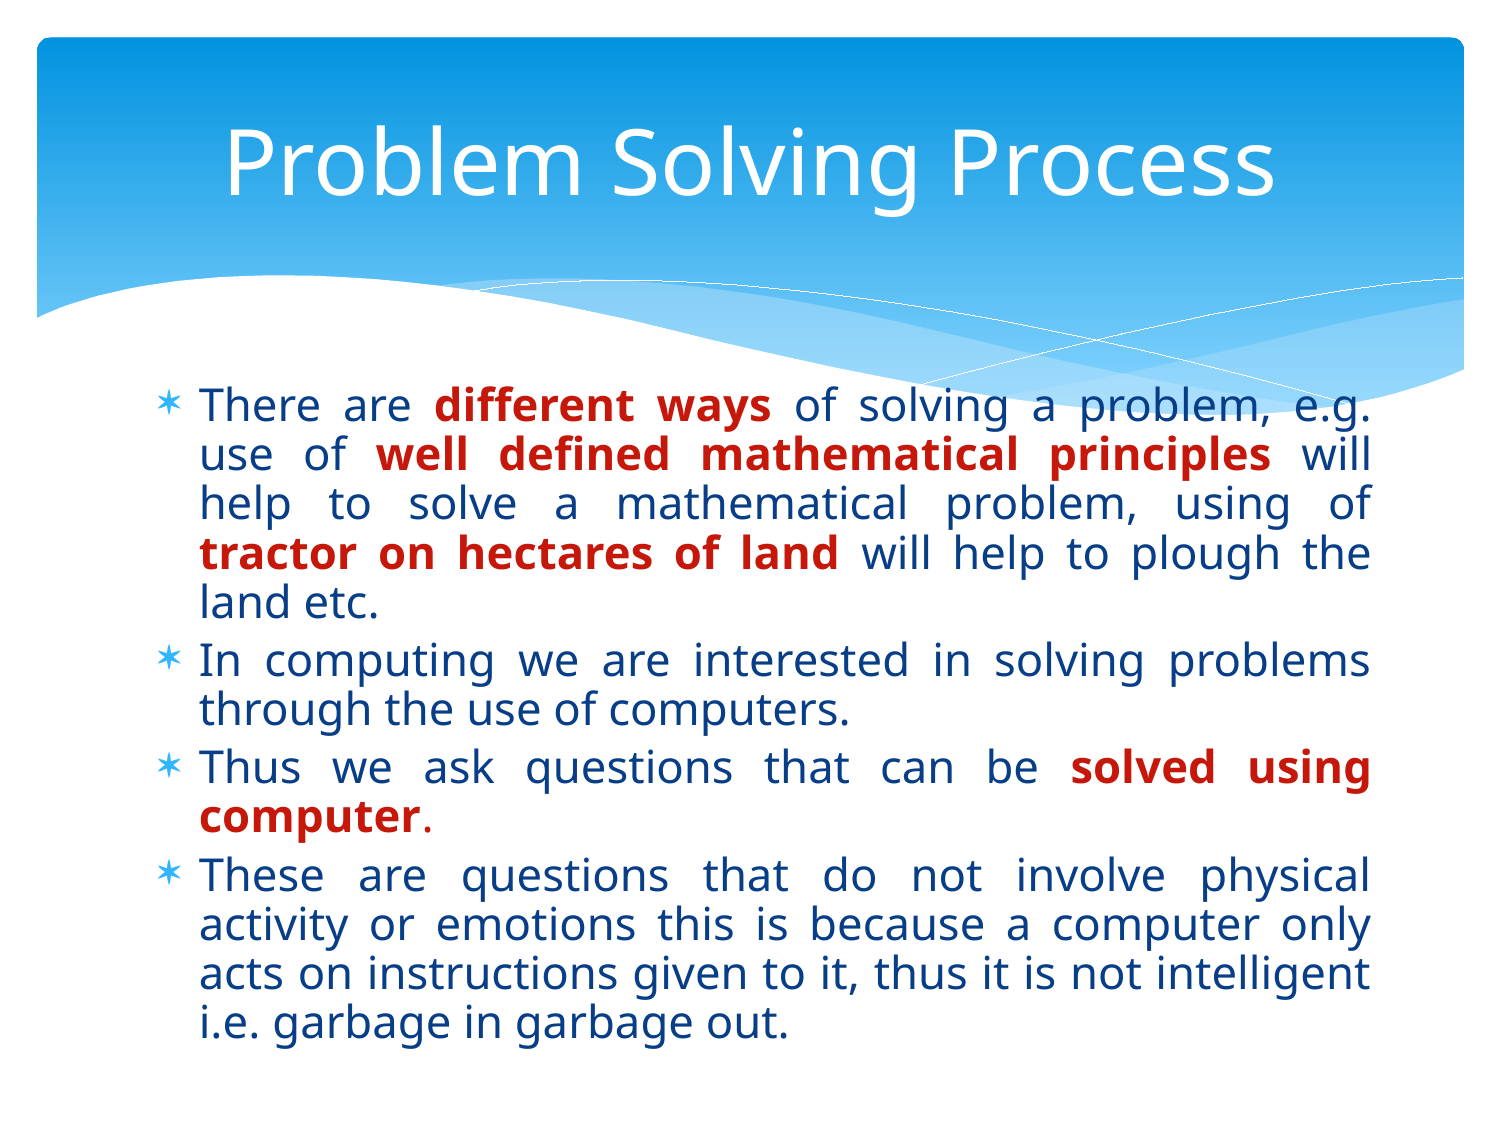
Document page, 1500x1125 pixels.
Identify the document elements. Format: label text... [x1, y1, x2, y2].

title Problem Solving Process [75, 55, 1425, 261]
list There are different ways of solving a problem, e.g. use of well defined mathematical principles will help to solve a mathematical problem, using of tractor on hectares of land will help to plough the land etc. In computing we are interested in solving problems through the use of computers. Thus we ask questions that can be solved using computer. These are questions that do not involve physical activity or emotions this is because a computer only acts on instructions given to it, thus it is not intelligent i.e. garbage in garbage out. [143, 375, 1388, 1063]
